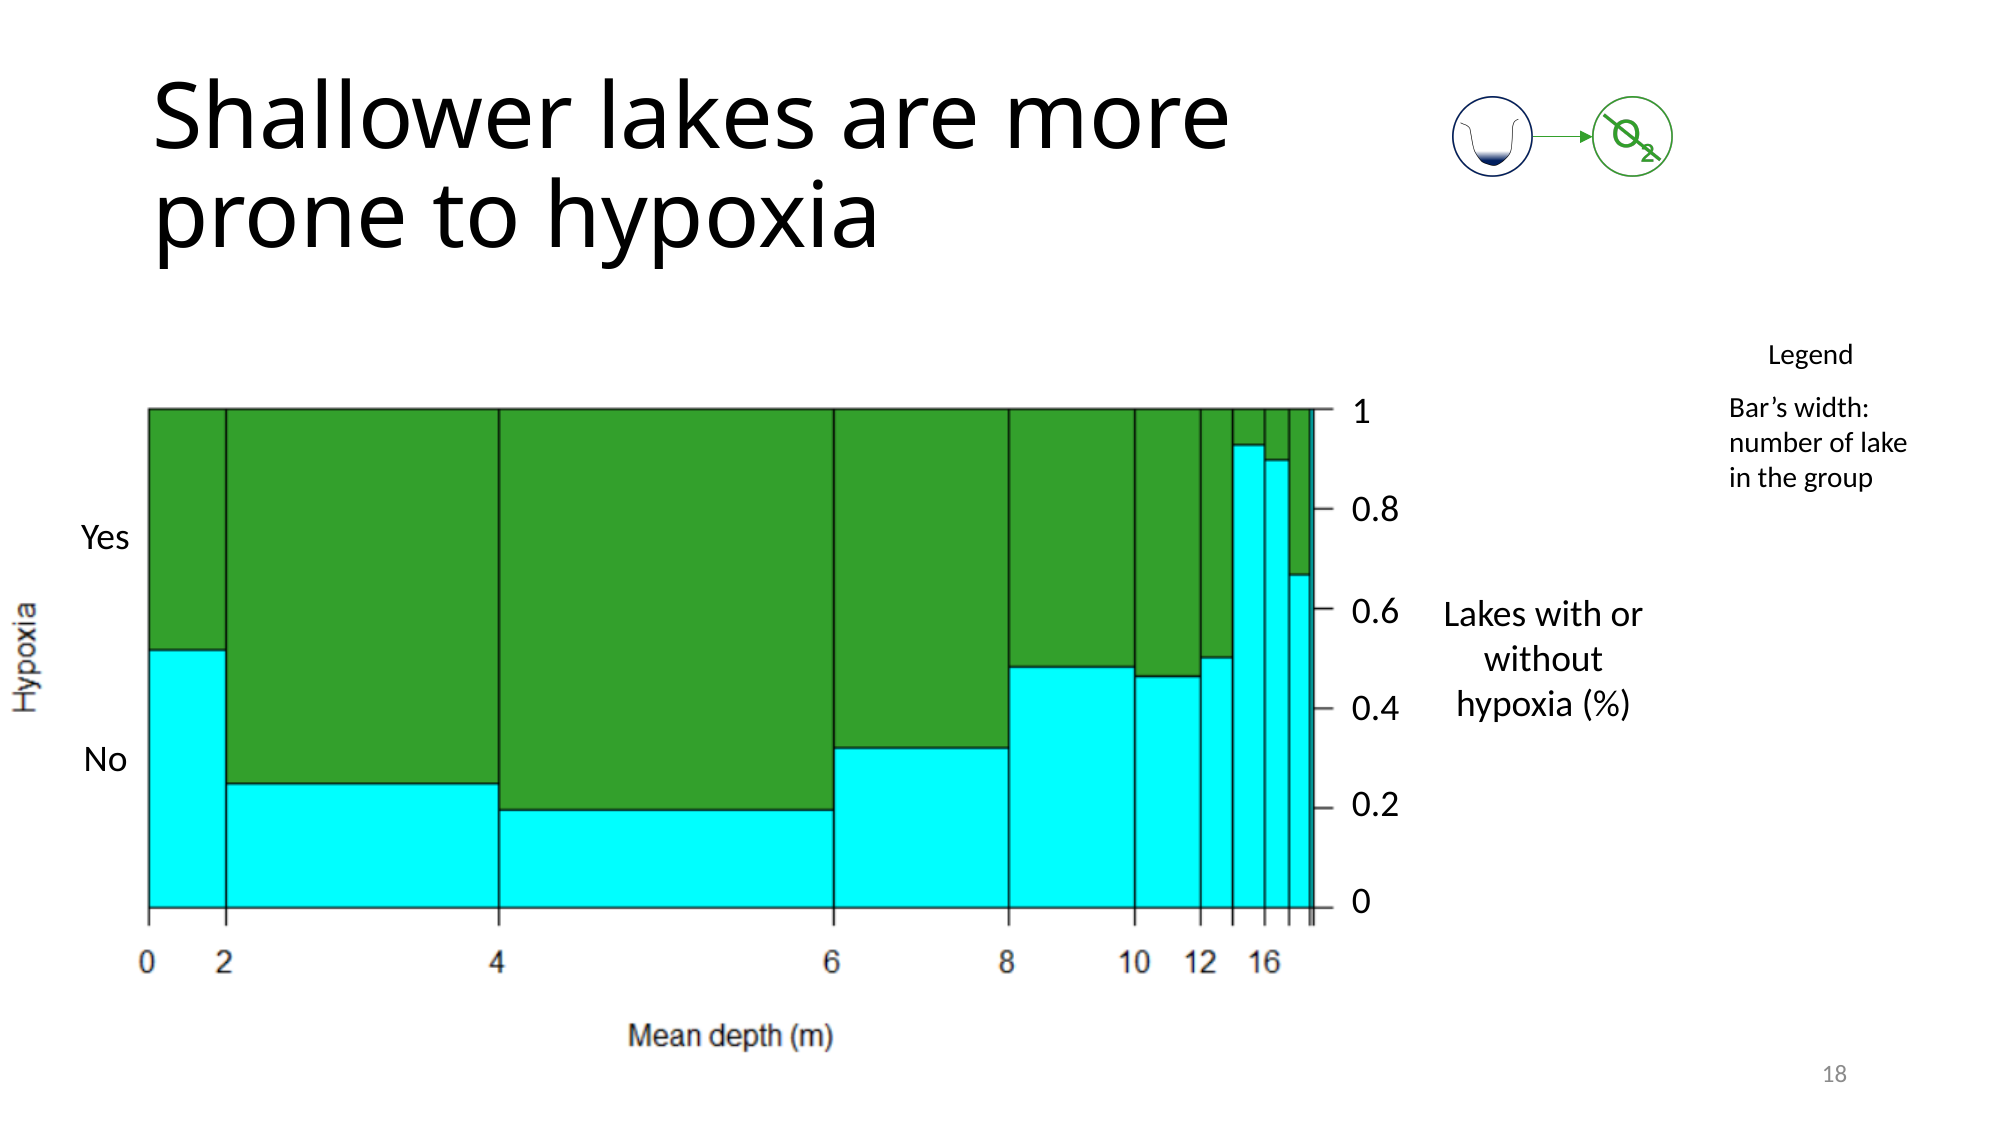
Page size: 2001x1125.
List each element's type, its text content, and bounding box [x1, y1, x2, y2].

text_box Lakes with or without hypoxia (%) [1414, 581, 1673, 732]
title Shallower lakes are more prone to hypoxia [137, 59, 1330, 278]
text_box 0.8 [1387, 476, 1415, 537]
text_box Bar’s width: number of lake in the group [1714, 381, 1934, 501]
slide_number 18 [1412, 1042, 1863, 1103]
picture [1592, 96, 1673, 177]
text_box 0.2 [1387, 771, 1415, 832]
text_box 0.4 [1387, 675, 1415, 736]
picture [10, 286, 1387, 1090]
text_box Legend [1753, 327, 1869, 378]
picture [1452, 96, 1533, 177]
text_box 0.6 [1387, 578, 1415, 639]
